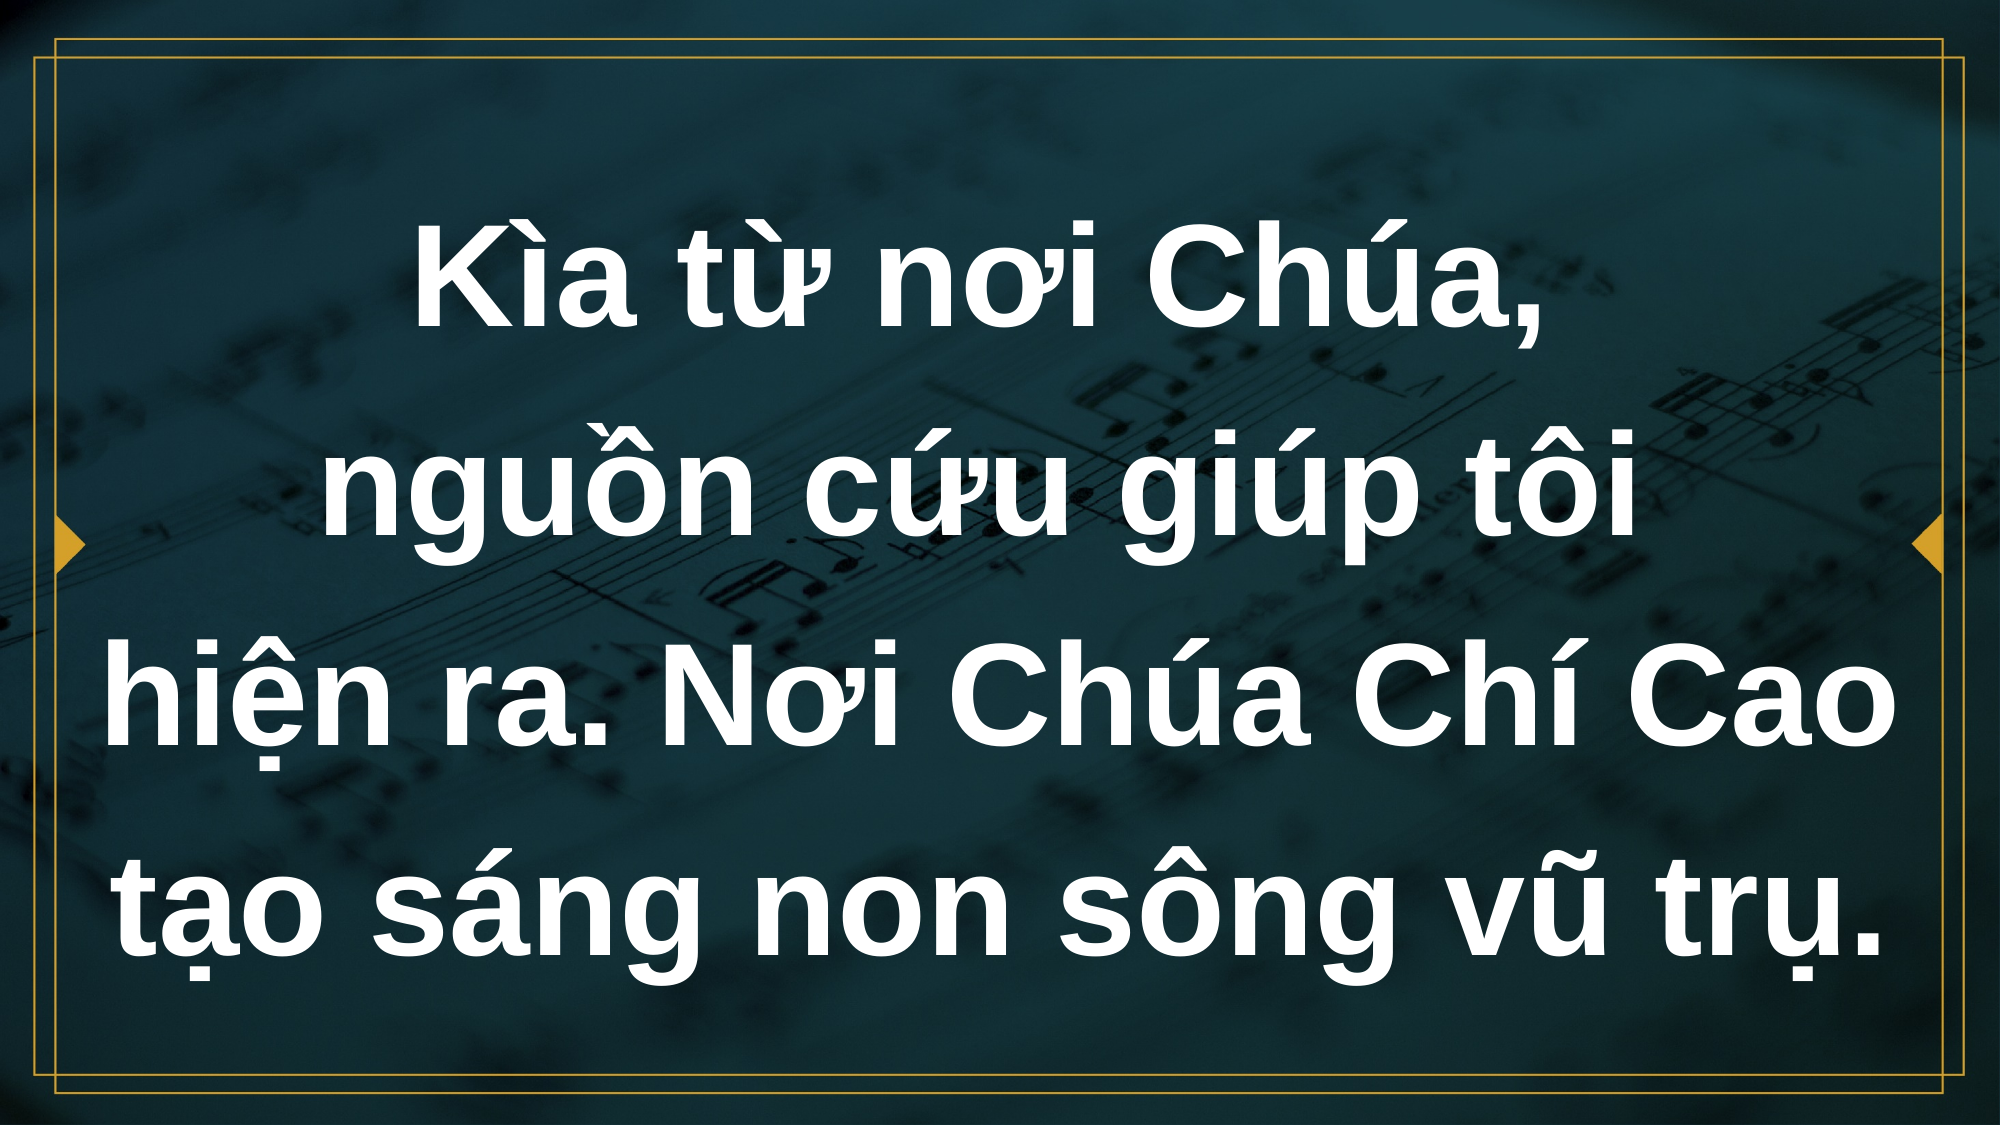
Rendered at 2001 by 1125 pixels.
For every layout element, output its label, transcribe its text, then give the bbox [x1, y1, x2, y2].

title Kìa từ nơi Chúa, nguồn cứu giúp tôi hiện ra. Nơi Chúa Chí Cao tạo sáng non sông vũ trụ. [55, 53, 1945, 1077]
picture [0, 0, 2000, 1125]
